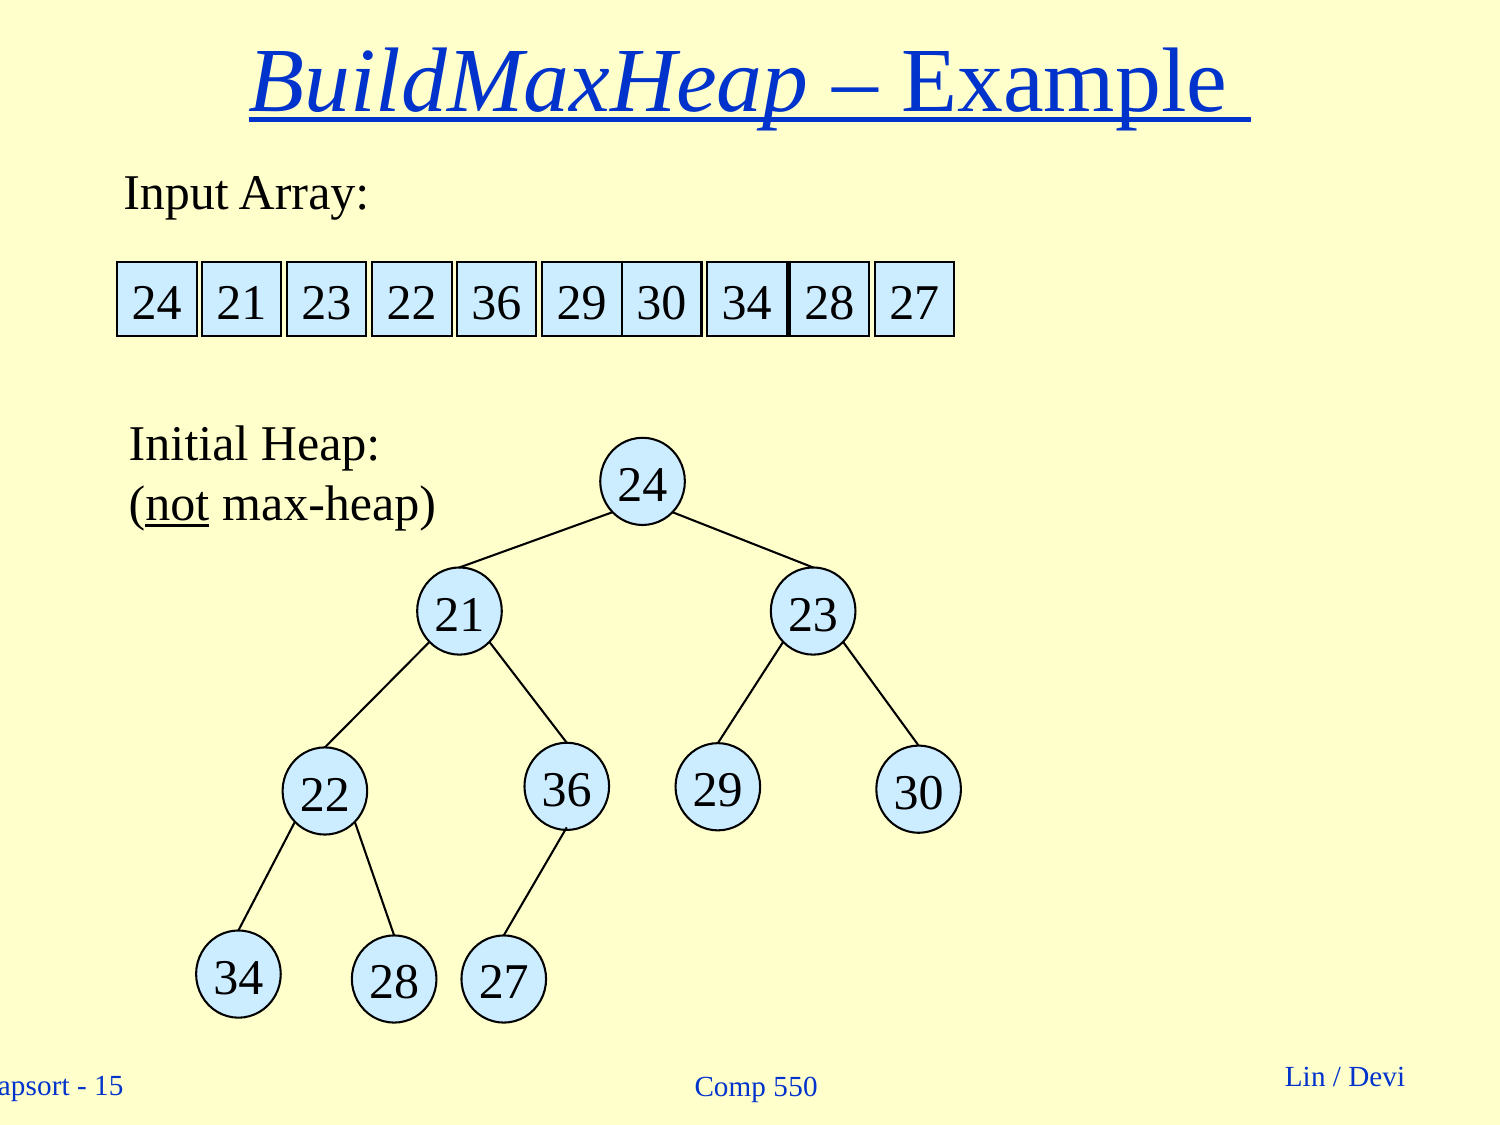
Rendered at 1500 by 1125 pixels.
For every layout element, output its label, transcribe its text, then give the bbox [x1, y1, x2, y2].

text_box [115, 261, 956, 340]
text_box 24 [600, 437, 685, 510]
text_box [282, 641, 610, 835]
footer Comp 550 [599, 1046, 913, 1123]
text_box Input Array: [108, 152, 385, 227]
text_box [195, 821, 437, 1023]
title BuildMaxHeap – Example [0, 0, 1500, 151]
text_box Initial Heap: (not max-heap) [113, 403, 451, 539]
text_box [461, 829, 568, 1023]
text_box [675, 641, 962, 833]
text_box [416, 511, 856, 655]
